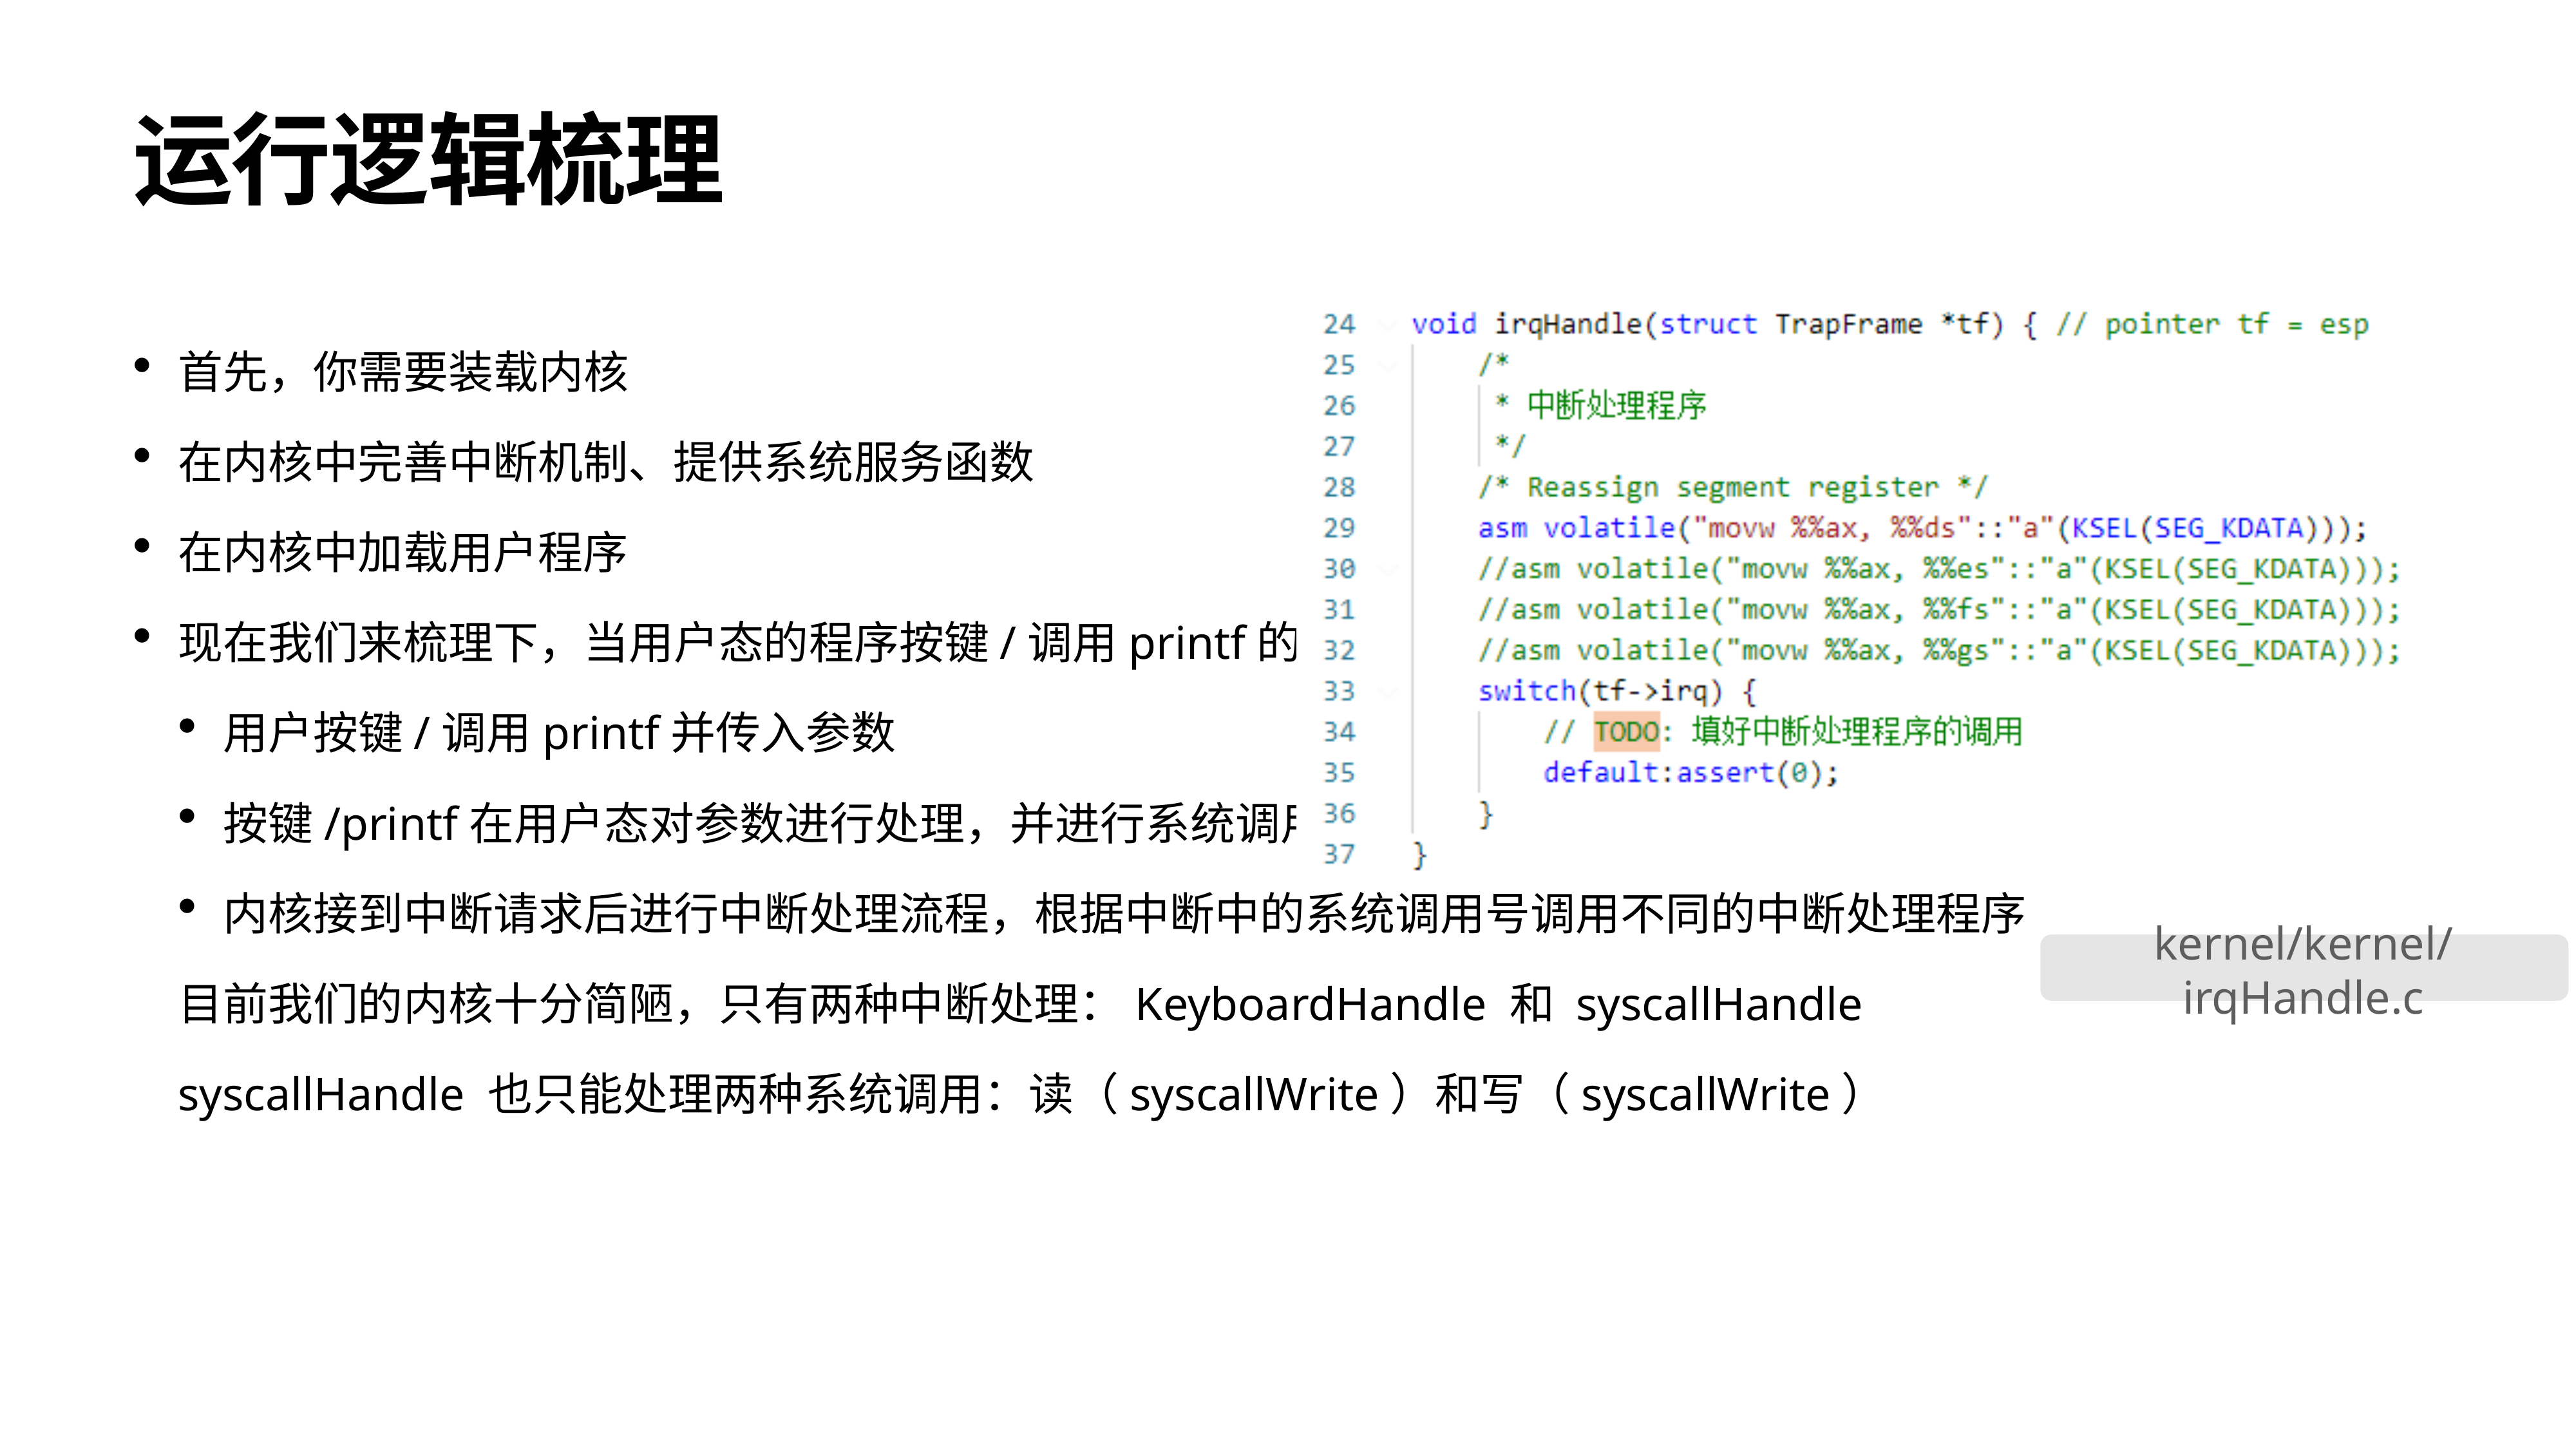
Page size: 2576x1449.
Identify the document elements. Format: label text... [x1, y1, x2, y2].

title 运行逻辑梳理 [127, 113, 2449, 266]
text_box kernel/kernel/irqHandle.c [2040, 909, 2567, 1028]
picture [1296, 302, 2521, 884]
list 首先，你需要装载内核 在内核中完善中断机制、提供系统服务函数 在内核中加载用户程序 现在我们来梳理下，当用户态的程序按键/调用printf的时候会发生什么： 用户按键/调用printf并传入参数 按键/printf在用户态对参数进行处理，并进行系统调用传入参数和调用号,系统调用程序向内核发送软中断请求 内核接到中断请求后进行中断处理流程，根据中断中的系统调用号调用不同的中断处理程序 目前我们的内核十分简陋，只有两种中断处理：KeyboardHandle 和 syscallHandle syscallHandle 也只能处理两种系统调用：读（syscallWrite）和写（syscallWrite） [127, 344, 2449, 1217]
